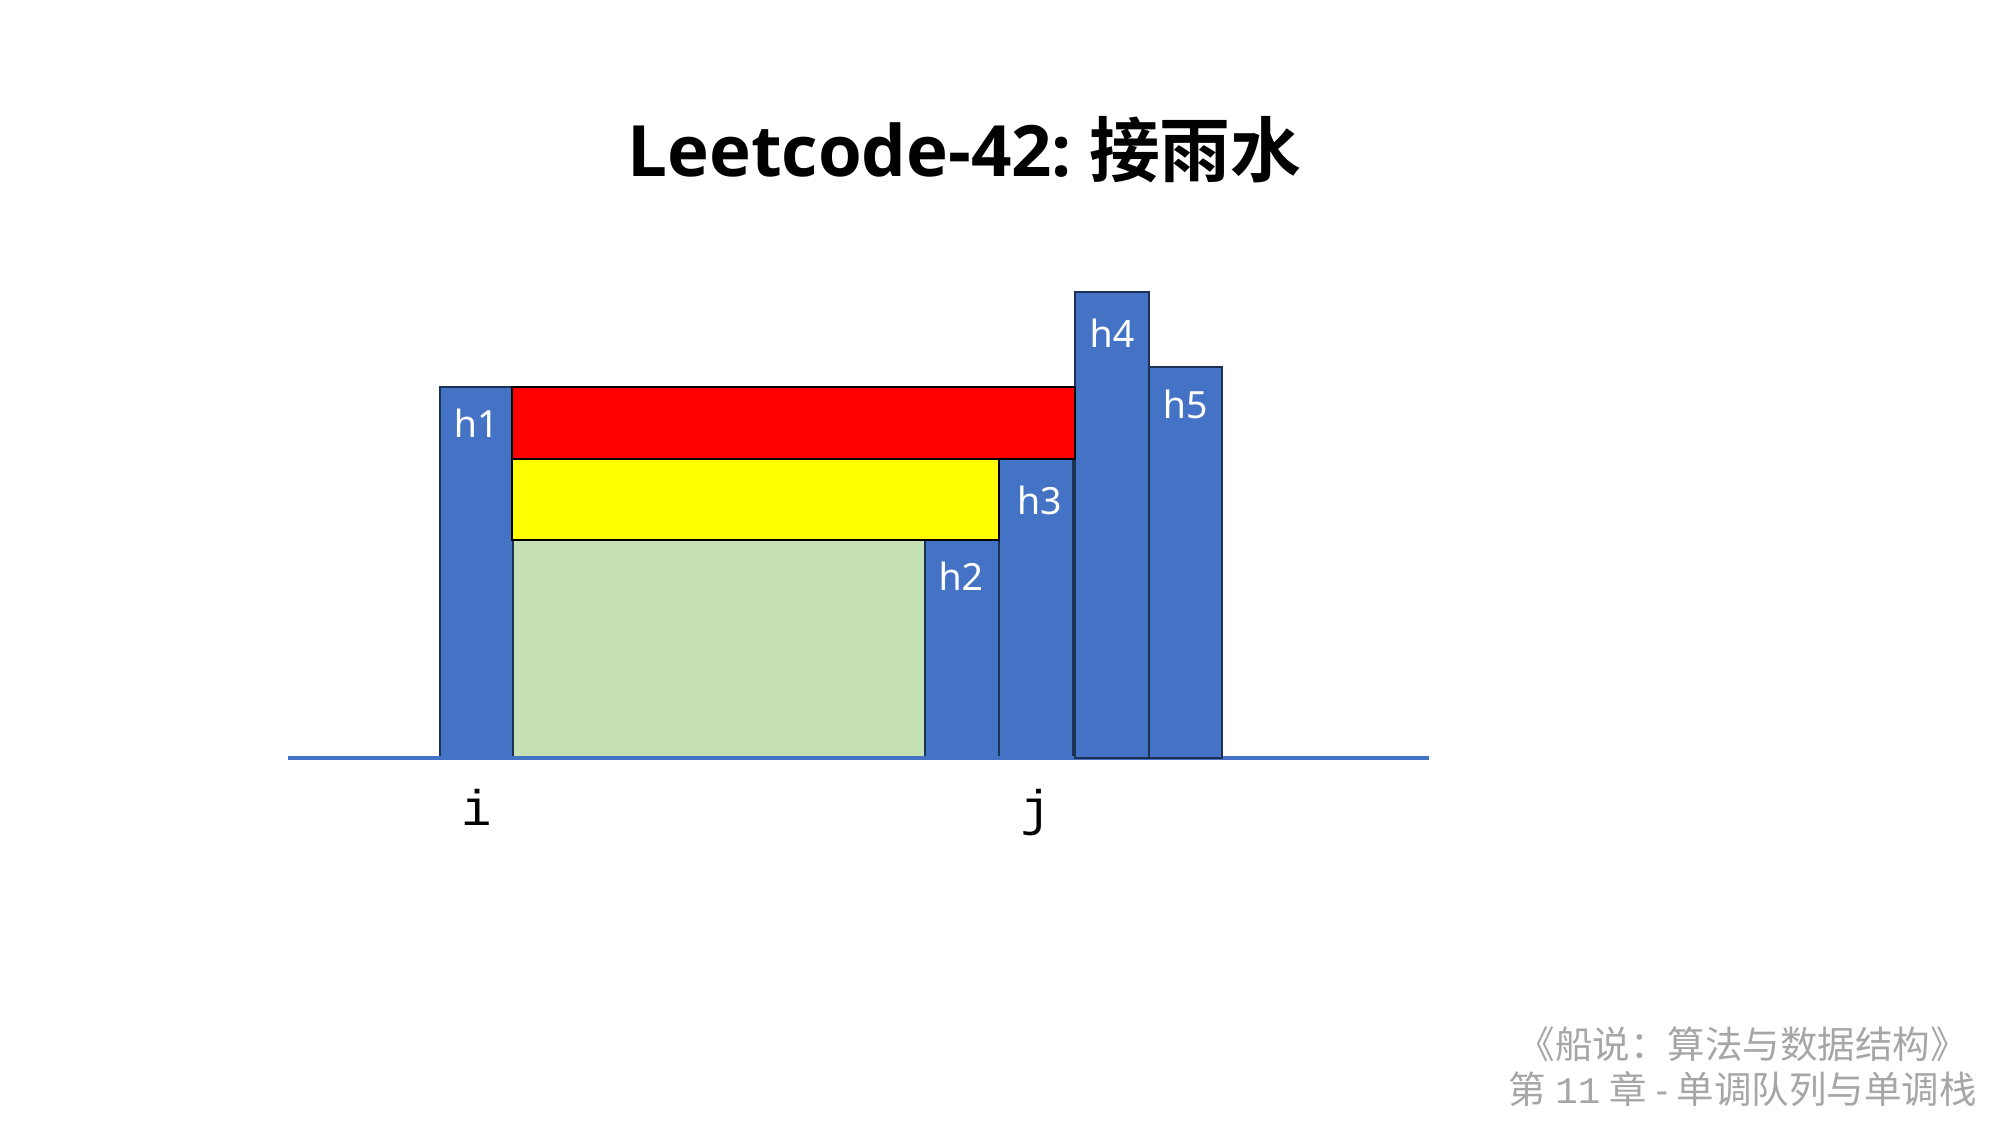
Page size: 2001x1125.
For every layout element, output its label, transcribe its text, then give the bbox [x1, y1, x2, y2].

text_box h3 [1002, 469, 1074, 529]
text_box h2 [923, 545, 998, 606]
text_box [439, 386, 511, 392]
text_box h5 [1148, 373, 1223, 434]
text_box [514, 541, 924, 756]
text_box j [1005, 767, 1066, 843]
text_box [1148, 366, 1223, 373]
text_box h1 [439, 392, 511, 453]
text_box i [446, 767, 507, 843]
text_box [1148, 434, 1223, 757]
text_box [439, 453, 514, 756]
text_box [998, 460, 1074, 756]
text_box [511, 386, 1076, 460]
text_box [924, 541, 998, 545]
text_box h4 [1074, 302, 1149, 363]
text_box [1074, 291, 1150, 757]
text_box Leetcode-42:接雨水 [612, 91, 1387, 204]
text_box [924, 606, 998, 756]
text_box [511, 460, 1000, 541]
